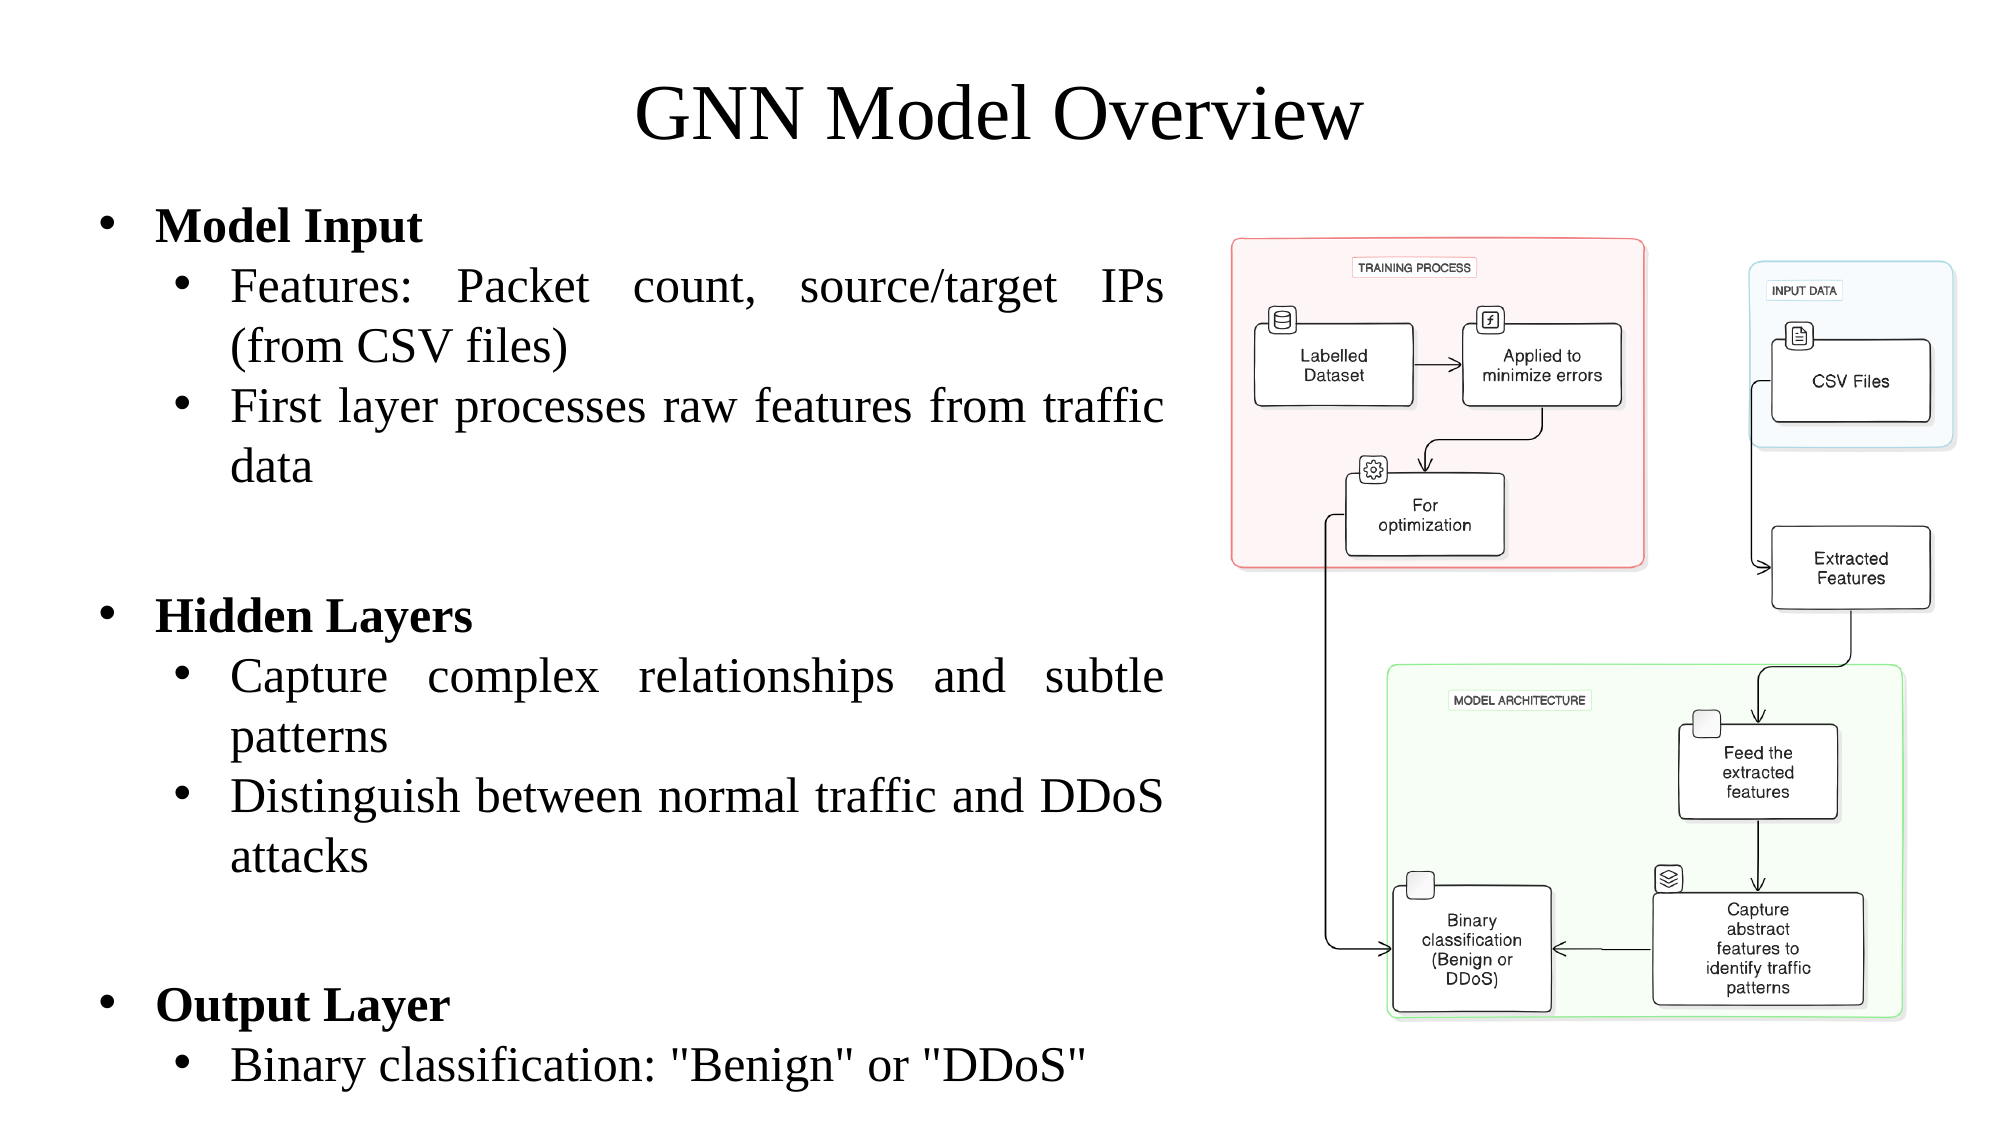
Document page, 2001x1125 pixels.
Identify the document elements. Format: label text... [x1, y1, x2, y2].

title GNN Model Overview [365, 55, 1635, 173]
picture [1204, 210, 1982, 1046]
list Model Input Features: Packet count, source/target IPs (from CSV files) First layer processes raw features from traffic data Hidden Layers Capture complex relationships and subtle patterns Distinguish between normal traffic and DDoS attacks Output Layer Binary classification: "Benign" or "DDoS" [83, 185, 1181, 1100]
